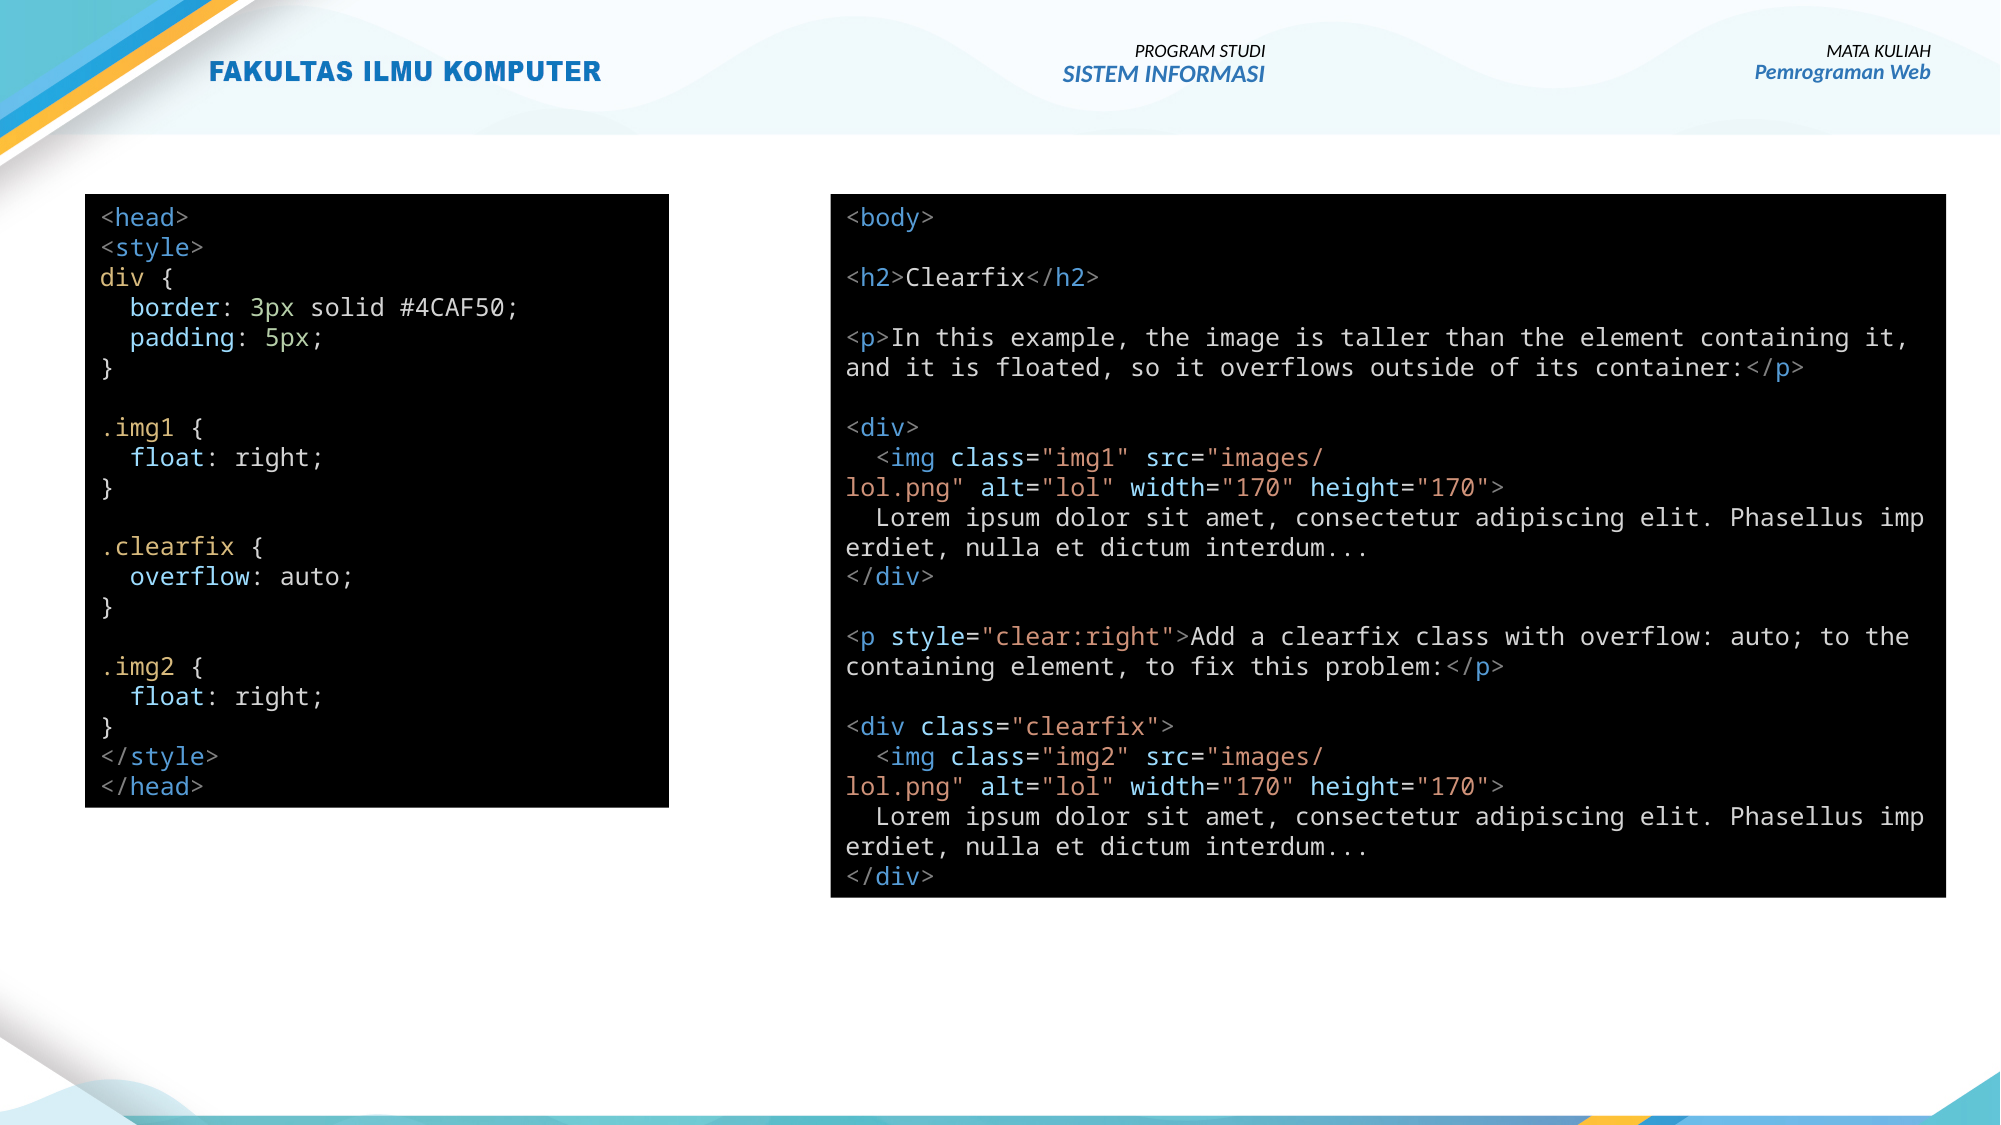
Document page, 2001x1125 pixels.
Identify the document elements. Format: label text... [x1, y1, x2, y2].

text_box MATA KULIAH Pemrograman Web [1569, 33, 1946, 118]
text_box <body> <h2>Clearfix</h2> <p>In this example, the image is taller than the element containing it, and it is floated, so it overflows outside of its container:</p> <div> <img class="img1" src="images/lol.png" alt="lol" width="170" height="170"> Lorem ipsum dolor sit amet, consectetur adipiscing elit. Phasellus imperdiet, nulla et dictum interdum... </div> <p style="clear:right">Add a clearfix class with overflow: auto; to the containing element, to fix this problem:</p> <div class="clearfix"> <img class="img2" src="images/lol.png" alt="lol" width="170" height="170"> Lorem ipsum dolor sit amet, consectetur adipiscing elit. Phasellus imperdiet, nulla et dictum interdum... </div> [830, 194, 1947, 898]
text_box <head> <style> div { border: 3px solid #4CAF50; padding: 5px; } .img1 { float: right; } .clearfix { overflow: auto; } .img2 { float: right; } </style> </head> [85, 194, 669, 808]
picture [0, 0, 2000, 1125]
text_box PROGRAM STUDI SISTEM INFORMASI [904, 33, 1281, 118]
